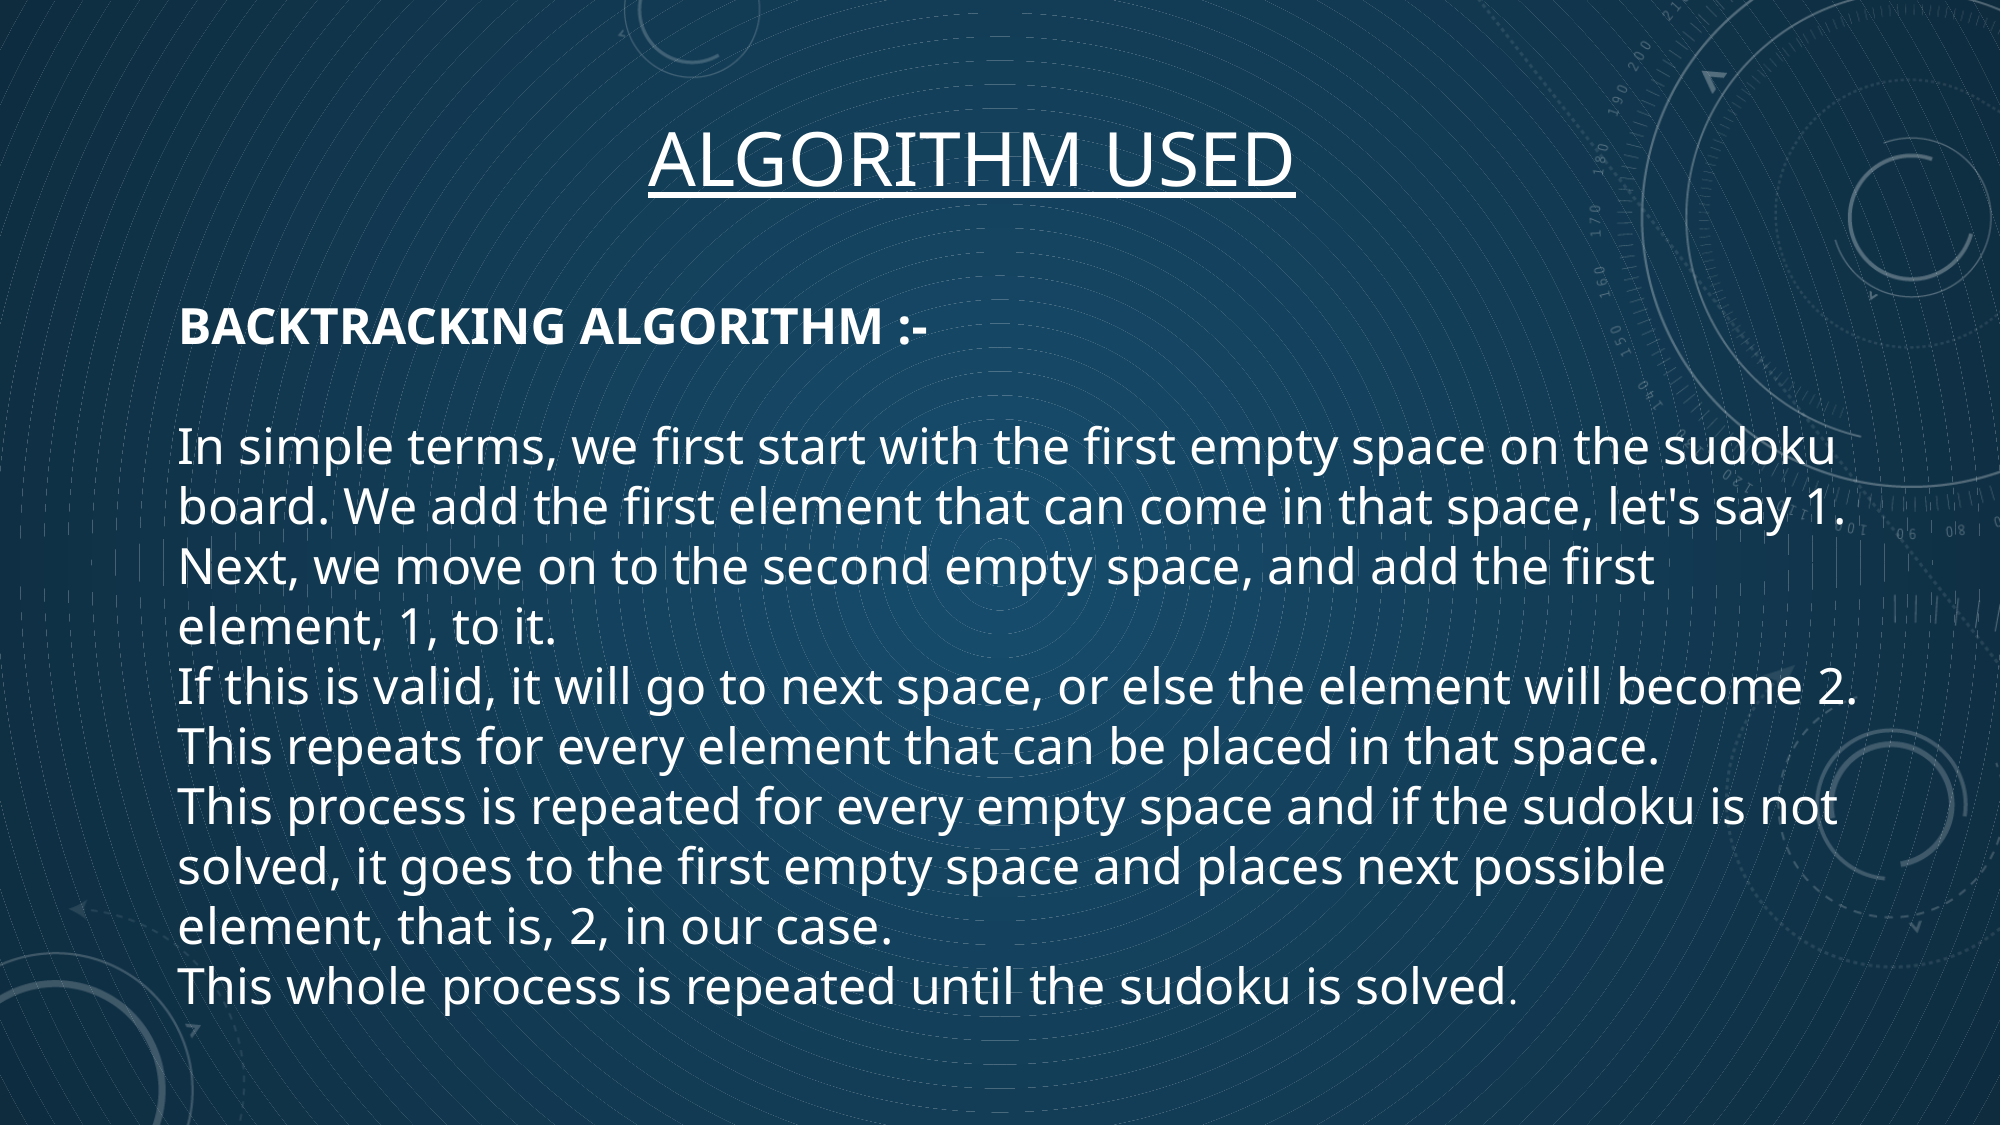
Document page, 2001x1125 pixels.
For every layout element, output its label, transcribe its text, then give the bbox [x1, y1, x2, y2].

text_box BACKTRACKING ALGORITHM :- In simple terms, we first start with the first empty space on the sudoku board. We add the first element that can come in that space, let's say 1. Next, we move on to the second empty space, and add the first element, 1, to it. If this is valid, it will go to next space, or else the element will become 2. This repeats for every element that can be placed in that space. This process is repeated for every empty space and if the sudoku is not solved, it goes to the first empty space and places next possible element, that is, 2, in our case. This whole process is repeated until the sudoku is solved. [163, 286, 1887, 1022]
picture [0, 0, 2000, 1125]
title ALGORITHM USED [83, 53, 1862, 261]
